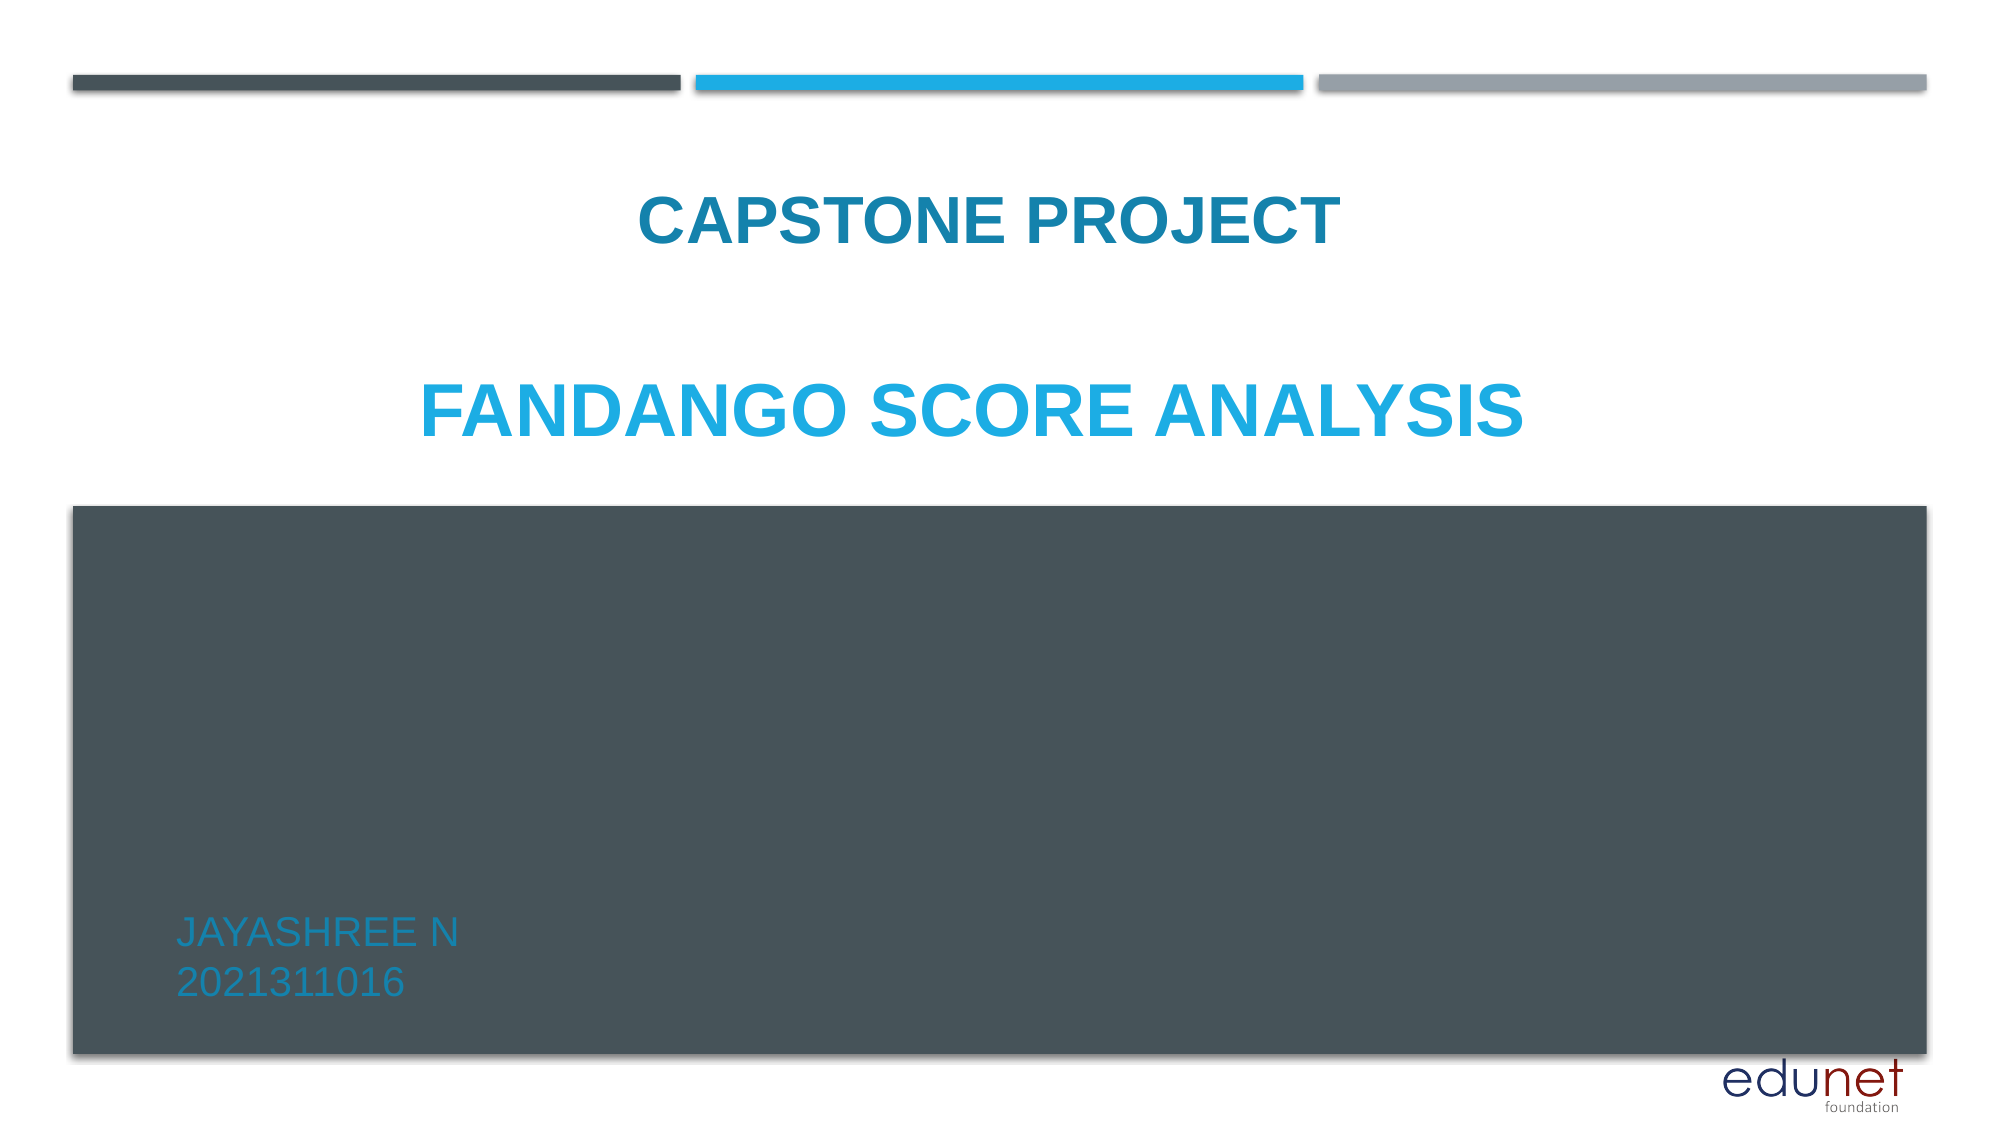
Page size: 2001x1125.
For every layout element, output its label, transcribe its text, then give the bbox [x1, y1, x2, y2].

text_box CAPSTONE PROJECT [0, 169, 2000, 265]
picture [1719, 1056, 1905, 1116]
title FANDANGO SCORE ANALYSIS [222, 298, 1723, 460]
text_box JAYASHREE N 2021311016 [161, 897, 1677, 1013]
